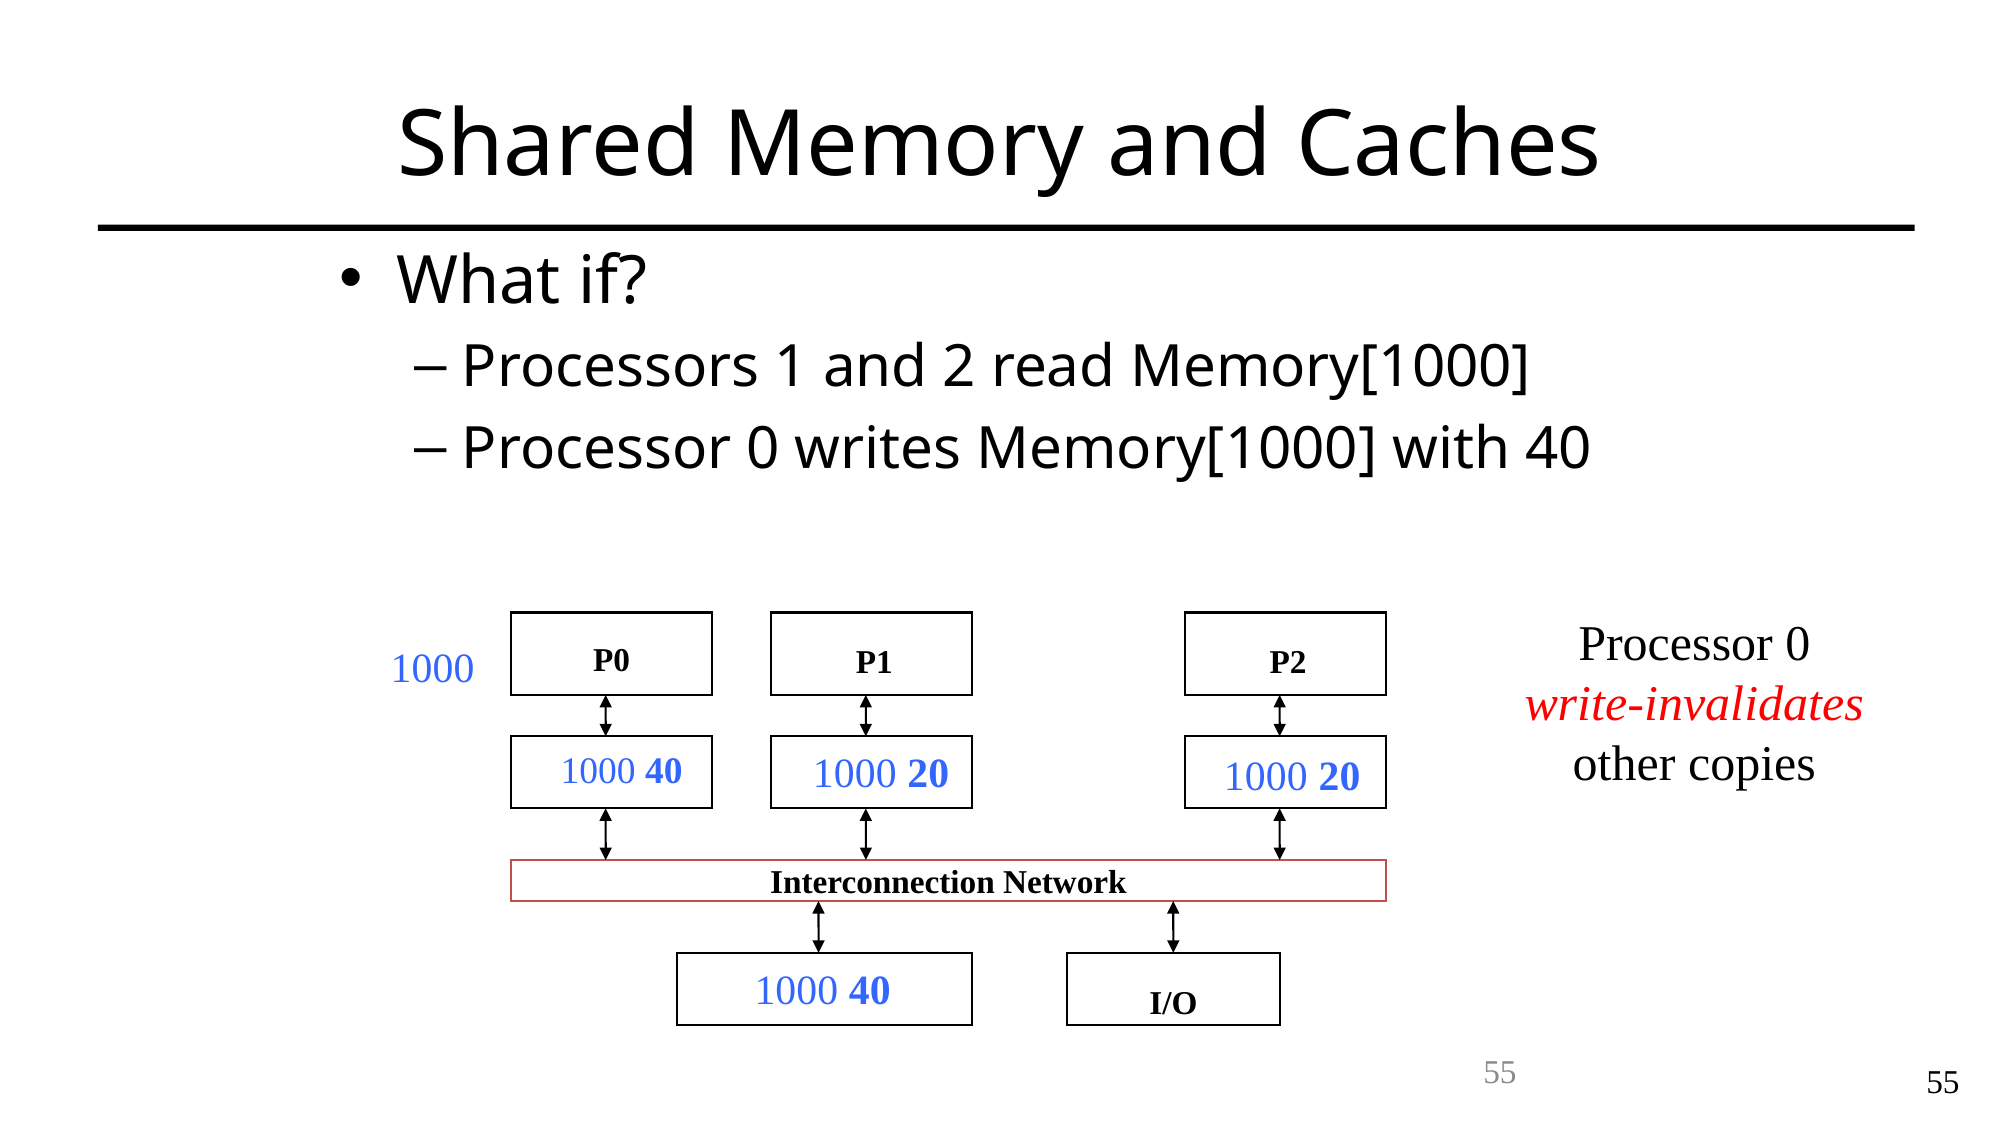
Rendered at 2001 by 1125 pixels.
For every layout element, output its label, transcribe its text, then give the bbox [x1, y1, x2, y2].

title Shared Memory and Caches [99, 45, 1900, 233]
text_box 1000 [375, 633, 490, 699]
list What if? Processors 1 and 2 read Memory[1000] Processor 0 writes Memory[1000] with 40 [324, 229, 1675, 592]
text_box Processor 0 write-invalidates other copies [1413, 602, 1975, 798]
slide_number 55 [1325, 1042, 1675, 1103]
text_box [510, 612, 1387, 1030]
text_box 55 [1899, 1052, 1986, 1109]
